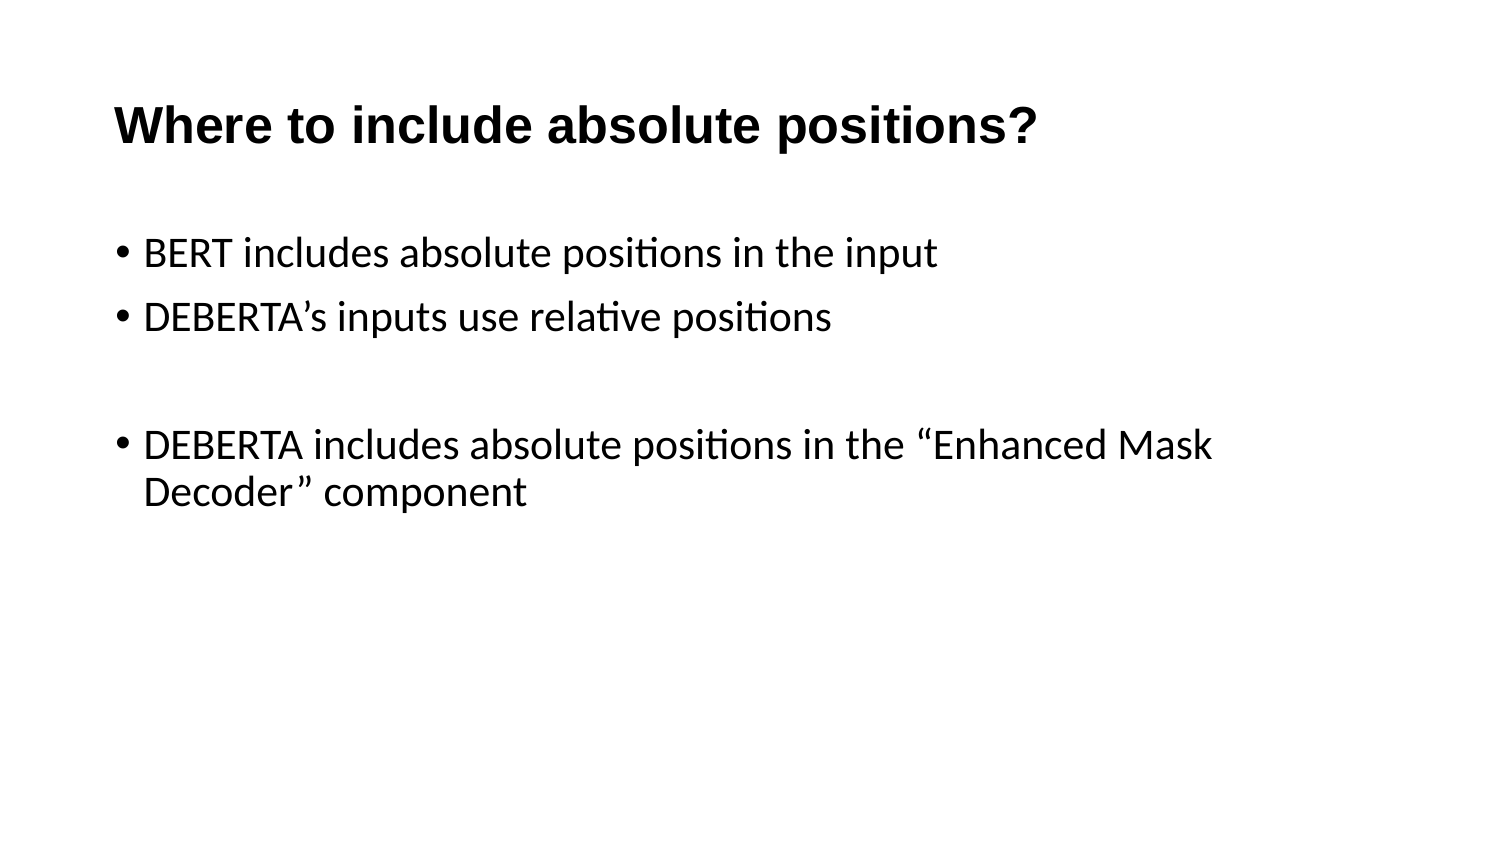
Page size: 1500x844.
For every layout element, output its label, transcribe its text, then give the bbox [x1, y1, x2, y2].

title Where to include absolute positions? [103, 44, 1397, 208]
list BERT includes absolute positions in the input DEBERTA’s inputs use relative positions DEBERTA includes absolute positions in the “Enhanced Mask Decoder” component [103, 224, 1397, 760]
